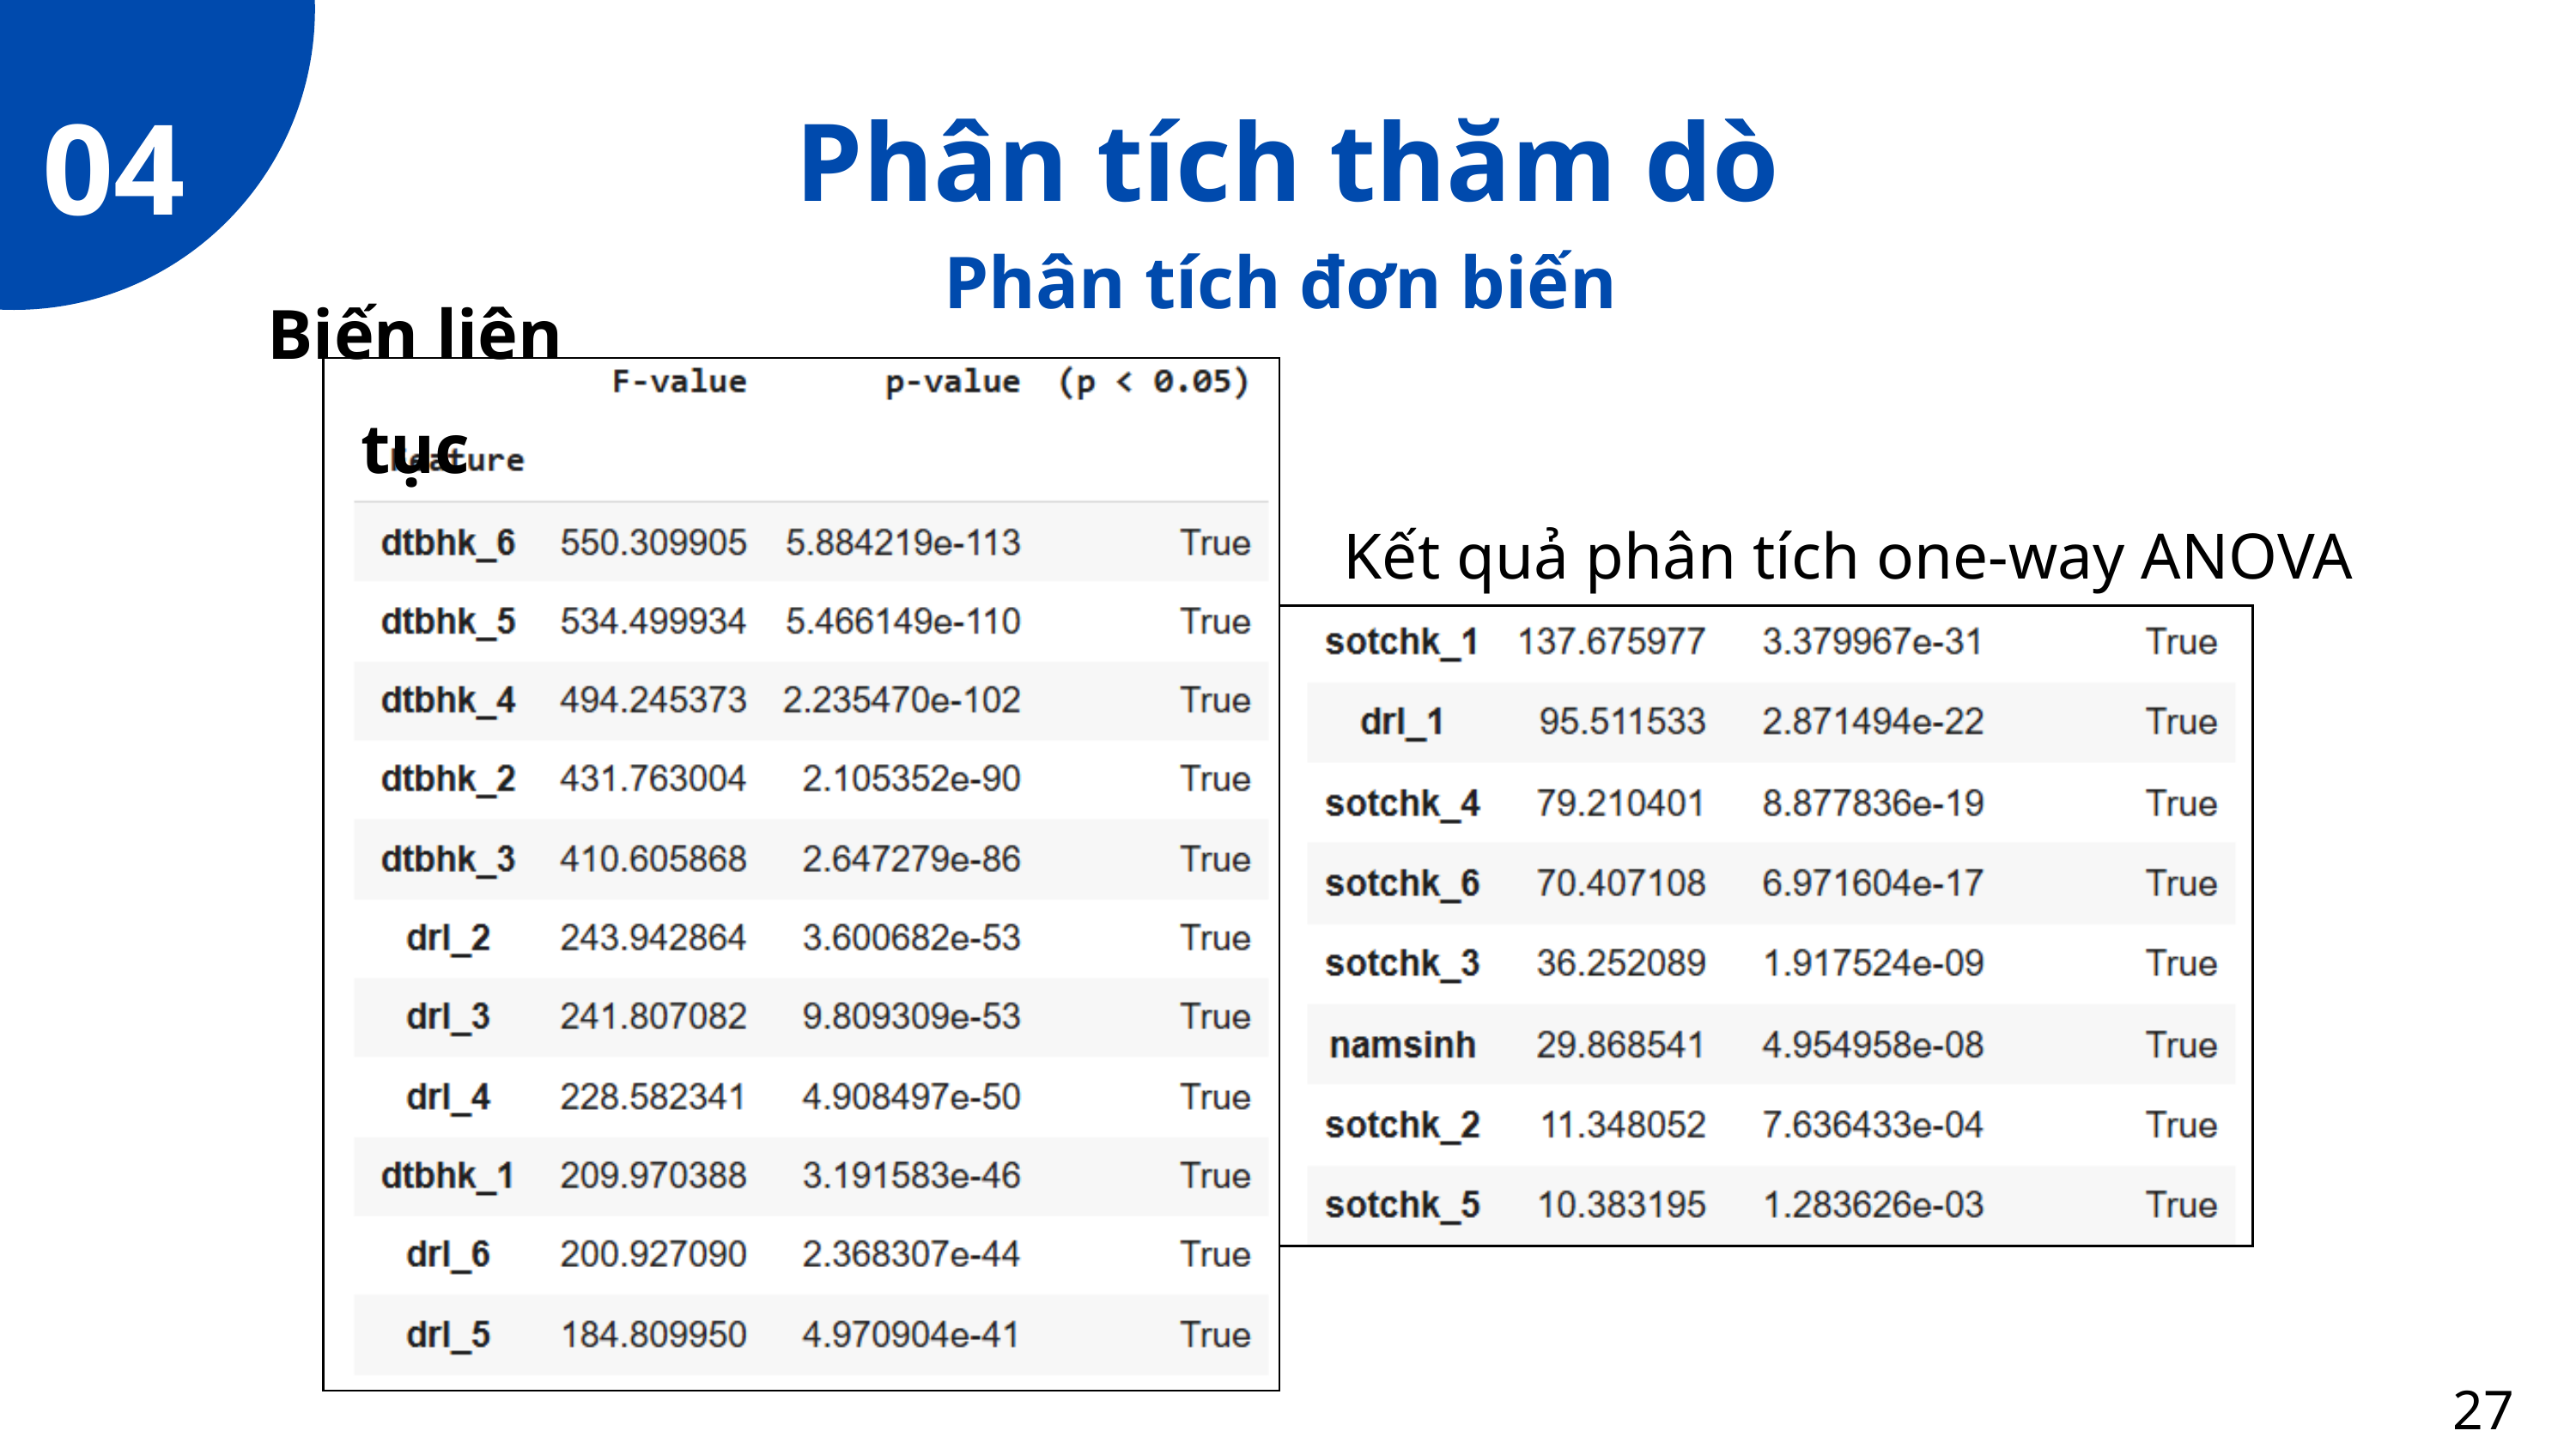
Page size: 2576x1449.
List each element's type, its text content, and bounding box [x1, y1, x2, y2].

text_box 27 [2431, 1350, 2537, 1440]
text_box Biến liên tục [210, 258, 621, 488]
text_box Phân tích đơn biến [598, 202, 1964, 323]
text_box [1279, 605, 2253, 1246]
text_box Phân tích thăm dò [620, 42, 1956, 223]
text_box Kết quả phân tích one-way ANOVA [1327, 486, 2369, 591]
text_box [0, 0, 315, 311]
text_box [323, 357, 1280, 1391]
